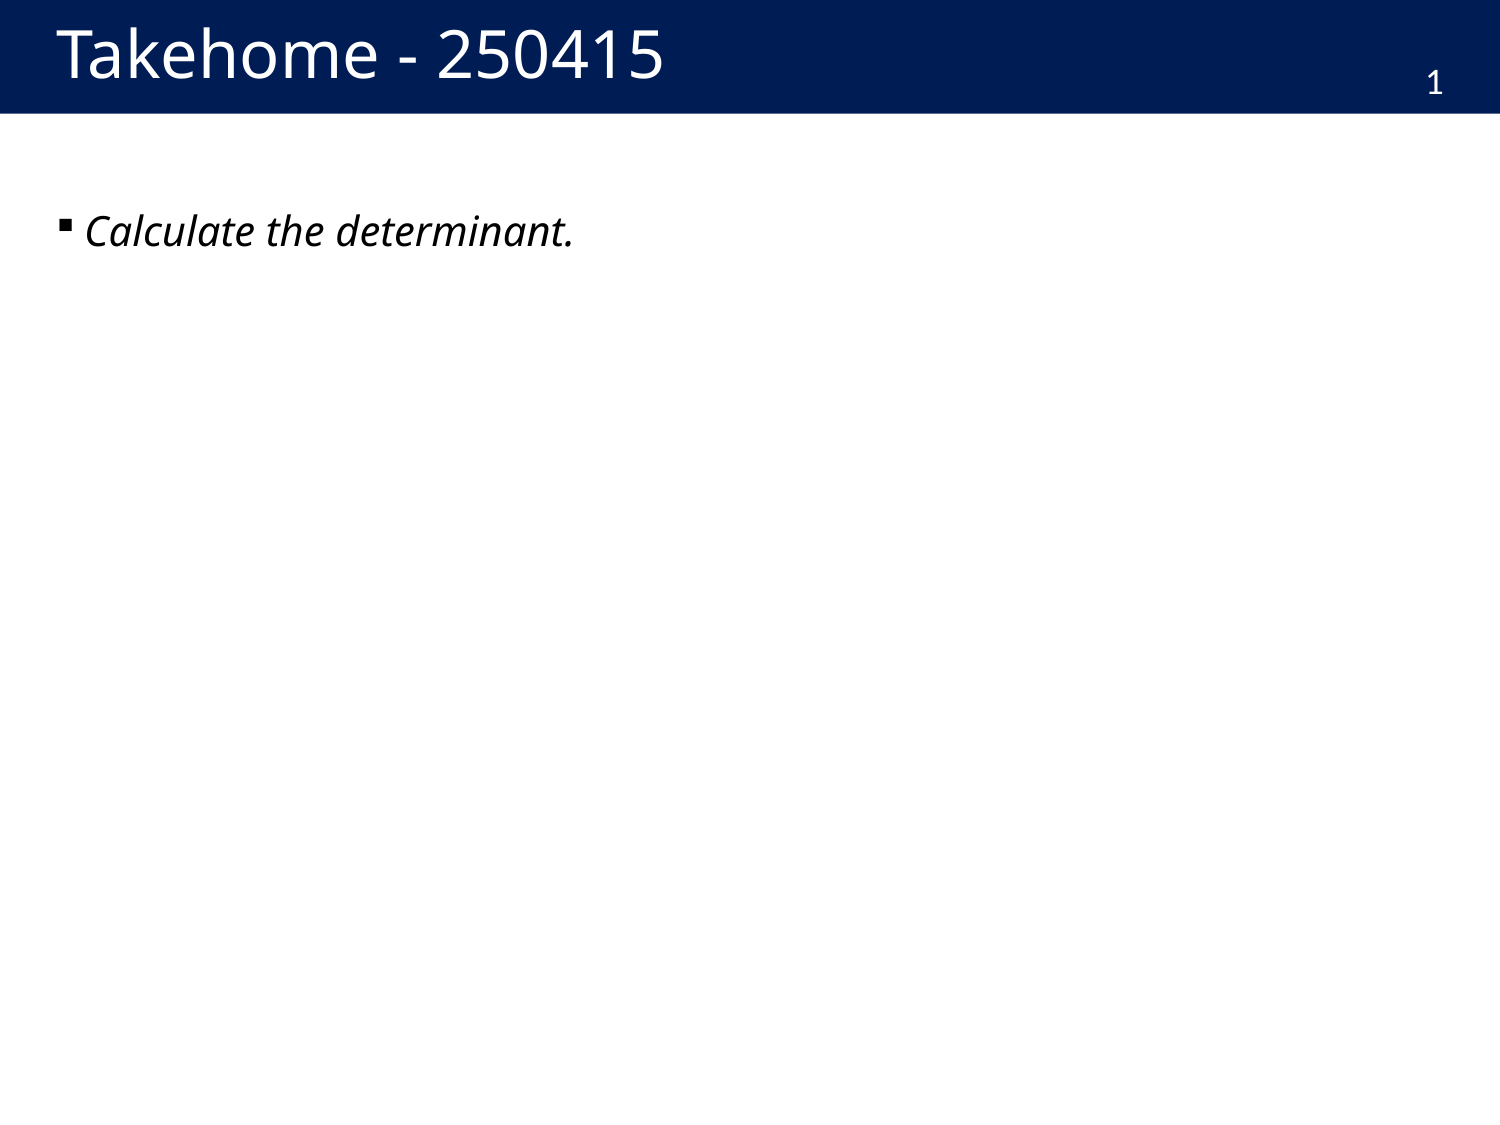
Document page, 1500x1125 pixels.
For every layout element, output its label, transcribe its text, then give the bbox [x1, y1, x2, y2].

title Takehome - 250415 [41, 0, 1459, 114]
